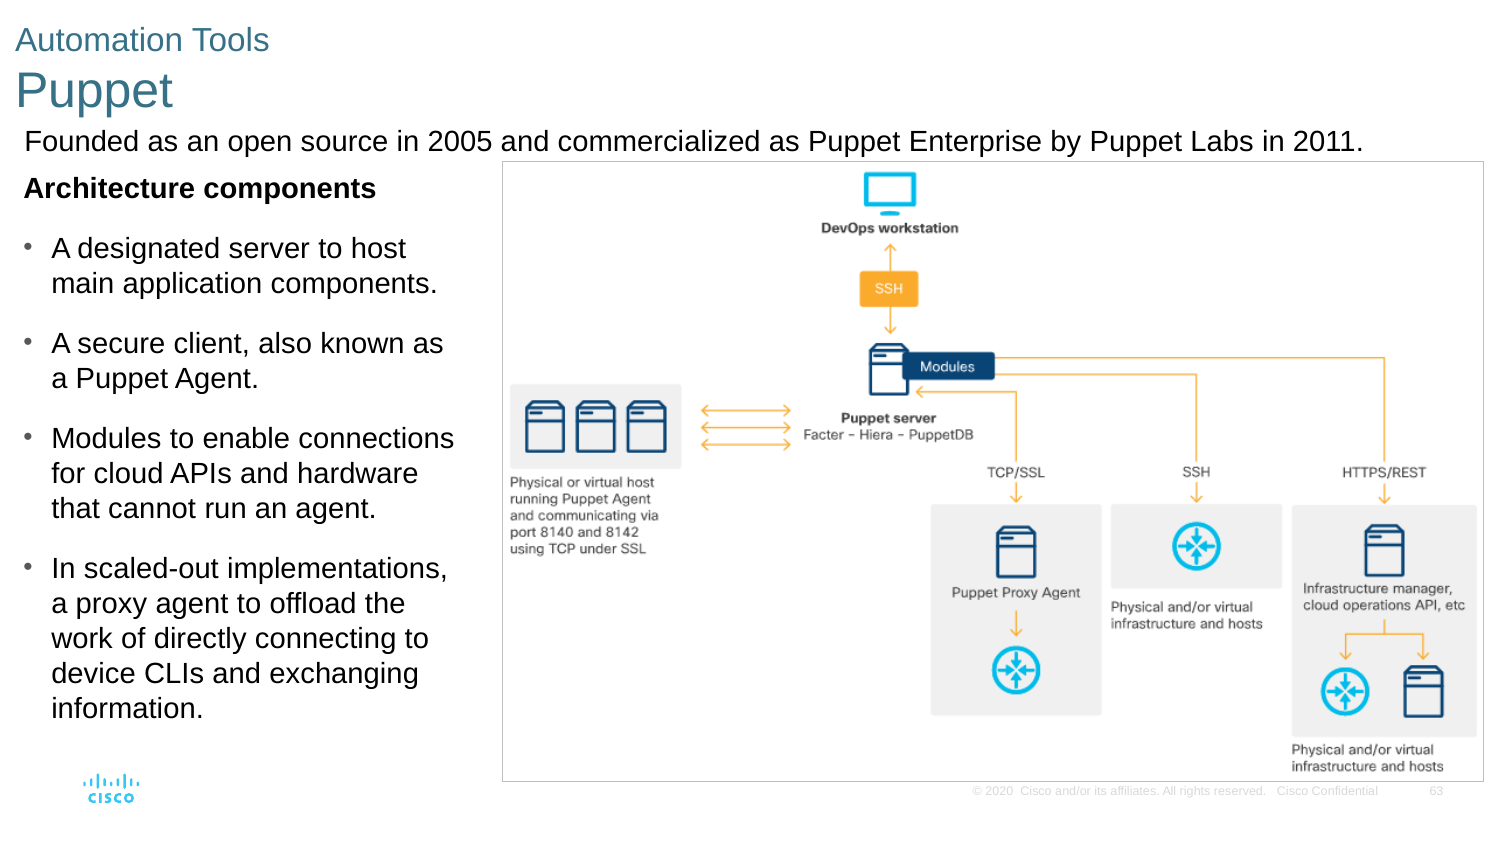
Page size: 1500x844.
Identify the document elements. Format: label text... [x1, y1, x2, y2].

text_box Architecture components A designated server to host main application components. A secure client, also known as a Puppet Agent. Modules to enable connections for cloud APIs and hardware that cannot run an agent. In scaled-out implementations, a proxy agent to offload the work of directly connecting to device CLIs and exchanging information. [8, 161, 495, 844]
picture [502, 161, 1484, 783]
title Automation Tools Puppet [0, 2, 1500, 133]
list Founded as an open source in 2005 and commercialized as Puppet Enterprise by Puppet Labs in 2011. [9, 114, 1401, 818]
